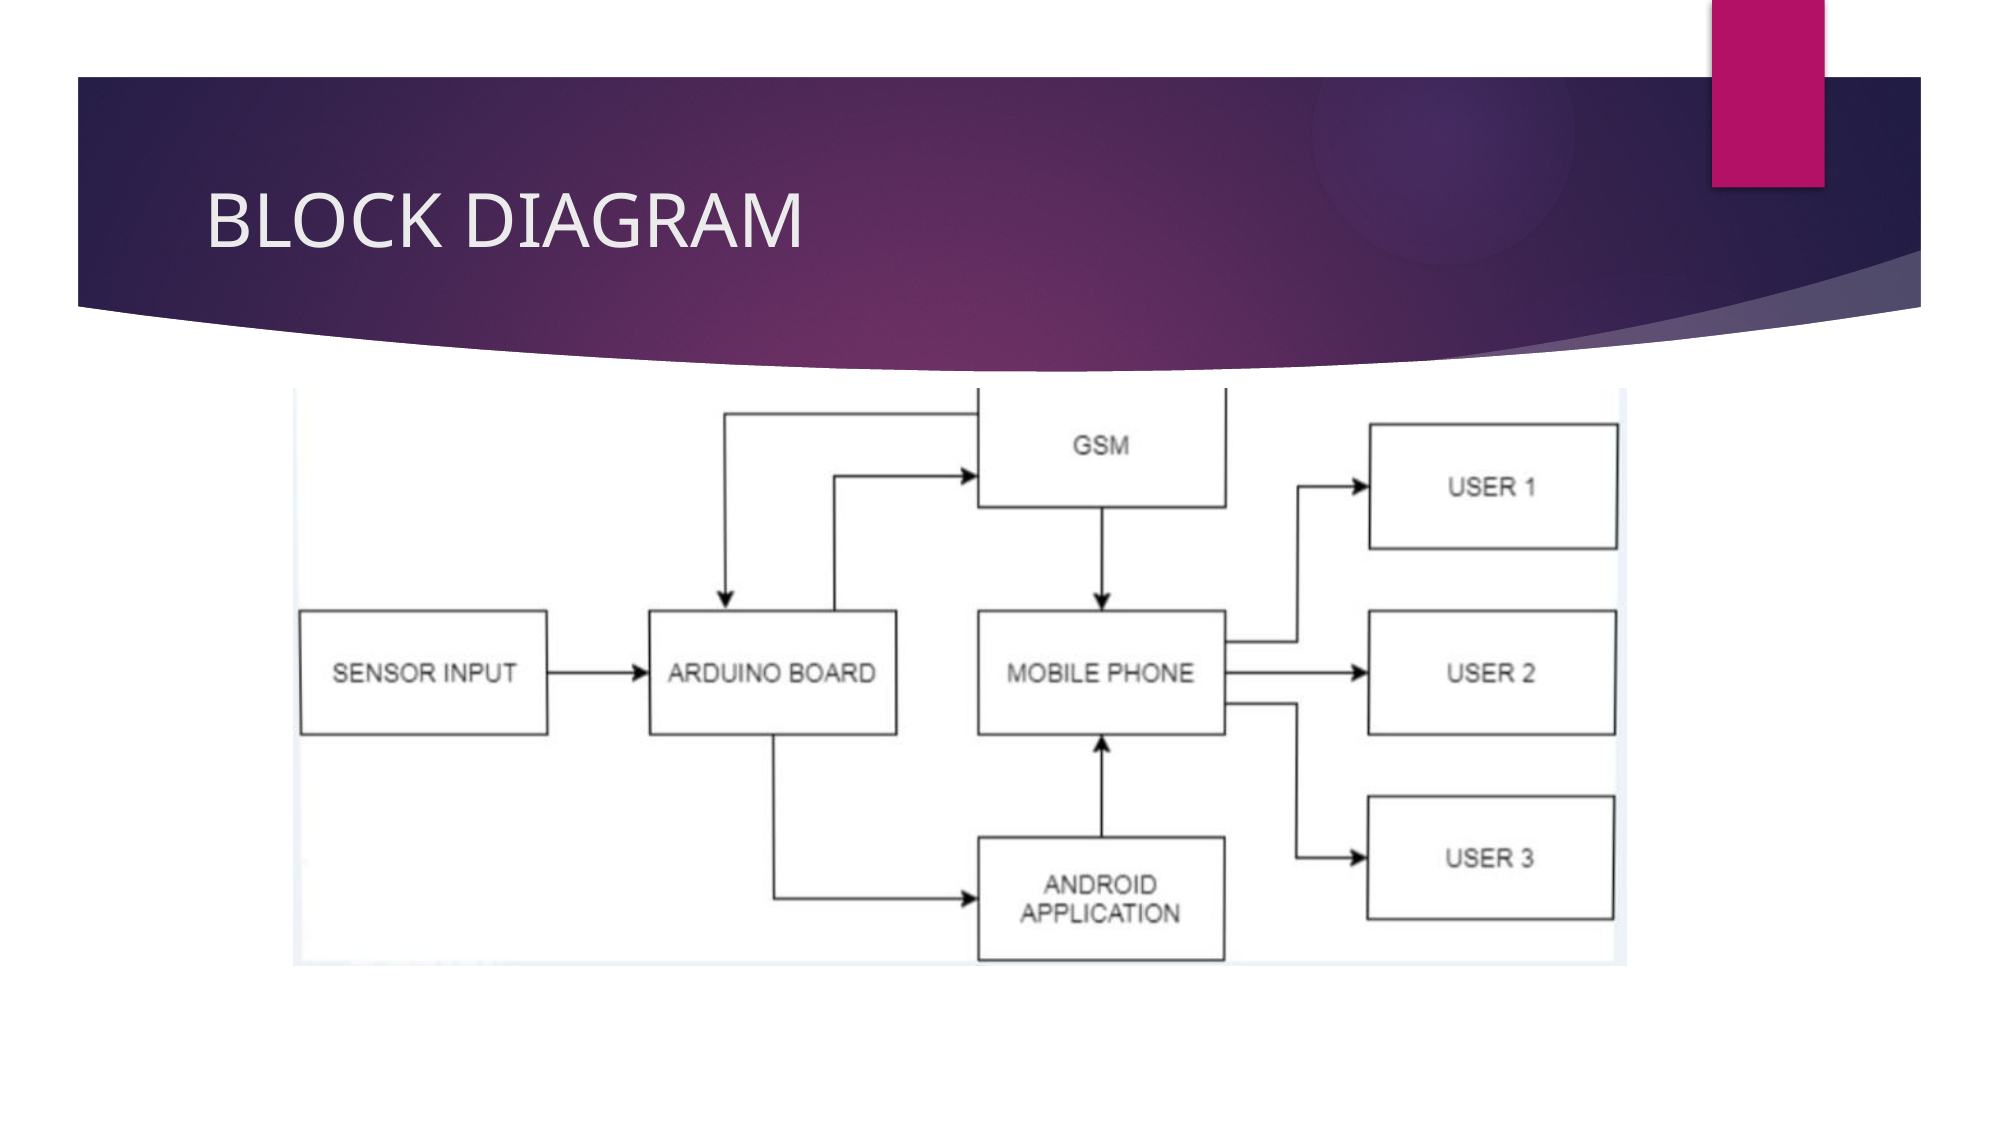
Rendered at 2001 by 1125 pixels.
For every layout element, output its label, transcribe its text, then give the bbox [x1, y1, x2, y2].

title BLOCK DIAGRAM [189, 159, 1627, 276]
picture [293, 388, 1627, 966]
